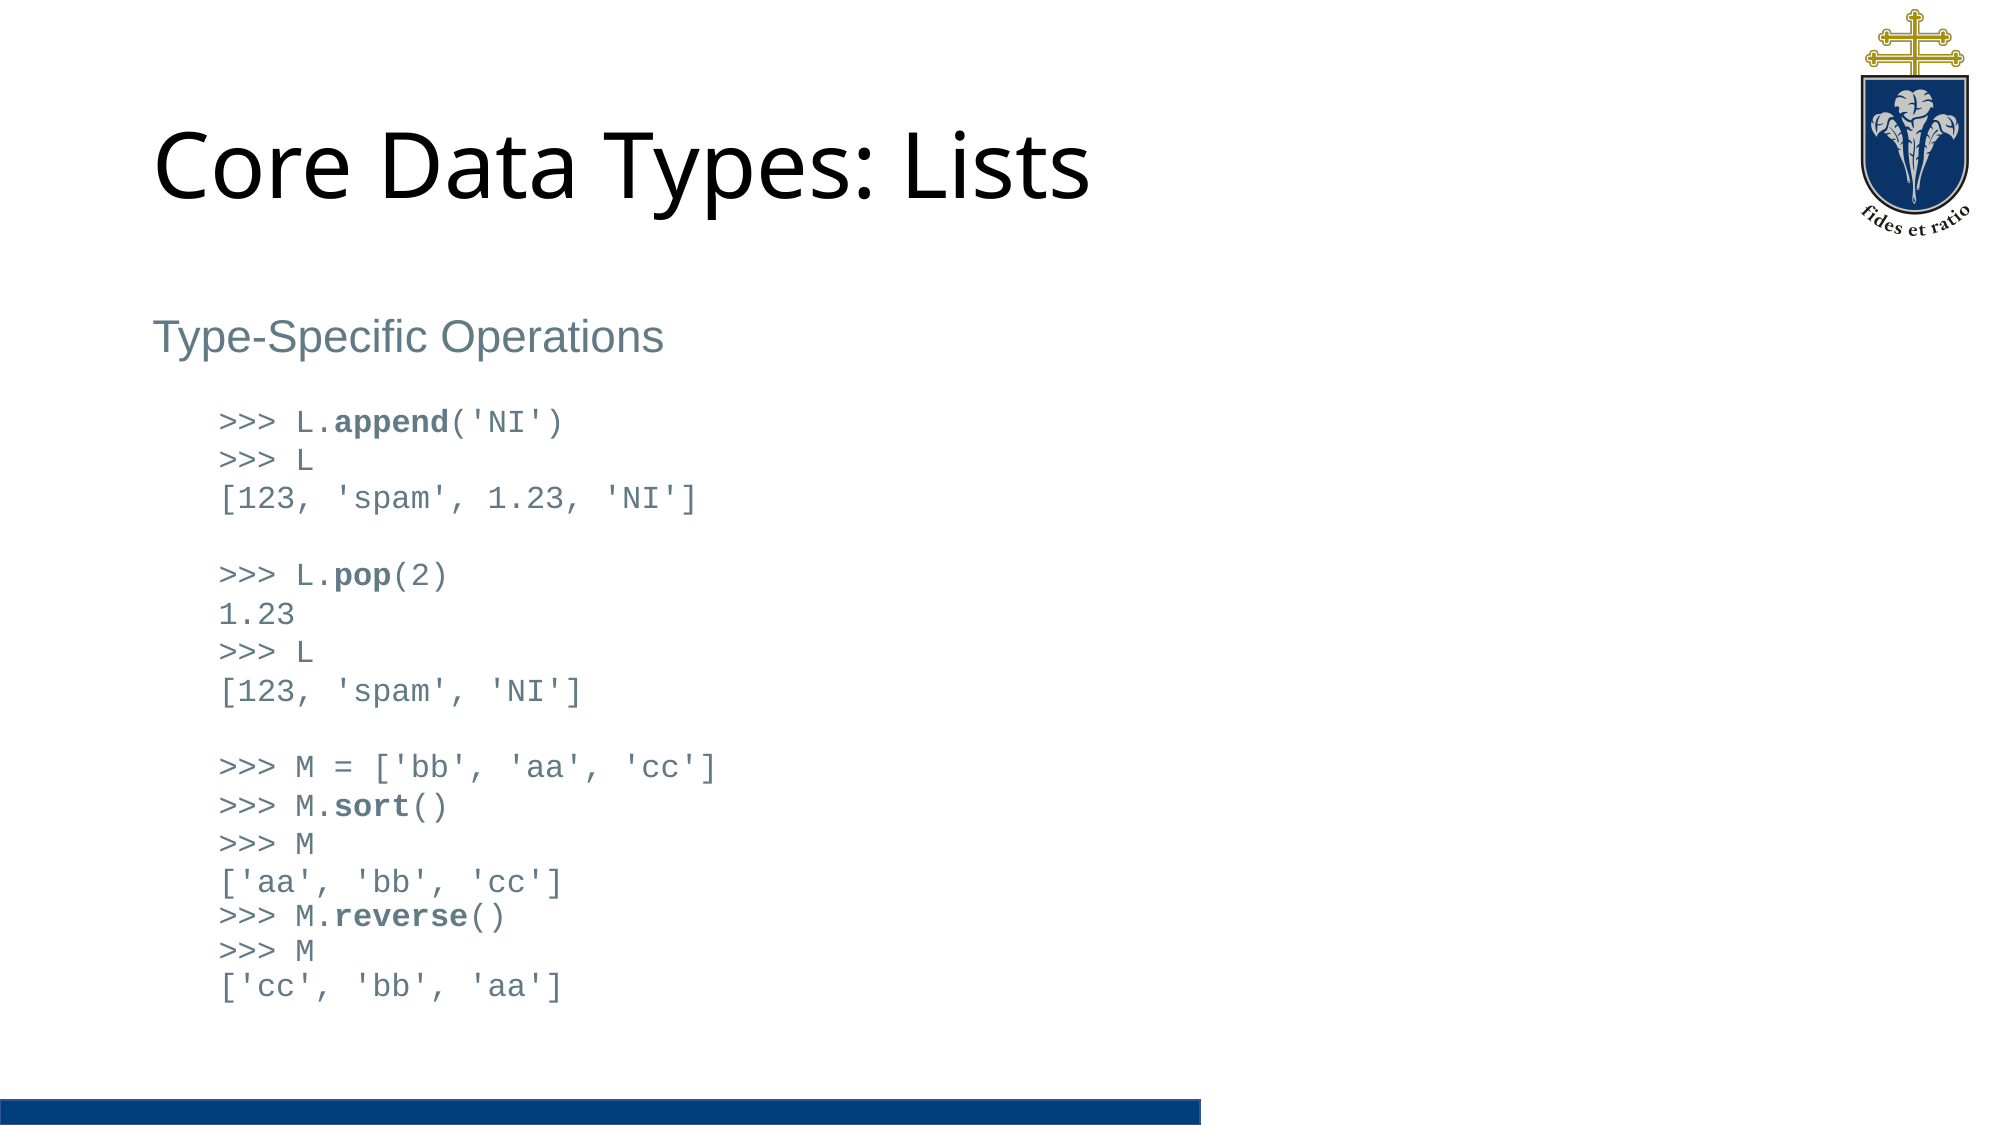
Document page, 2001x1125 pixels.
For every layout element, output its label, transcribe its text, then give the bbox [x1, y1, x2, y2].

picture [1832, 5, 1998, 240]
title Core Data Types: Lists [137, 59, 1863, 278]
text_box [0, 1099, 1201, 1125]
list Type-Specific Operations >>> L.append('NI') >>> L [123, 'spam', 1.23, 'NI'] >>> L.pop(2) 1.23 >>> L [123, 'spam', 'NI'] >>> M = ['bb', 'aa', 'cc'] >>> M.sort() >>> M ['aa', 'bb', 'cc'] >>> M.reverse() >>> M ['cc', 'bb', 'aa'] [137, 299, 1863, 1014]
